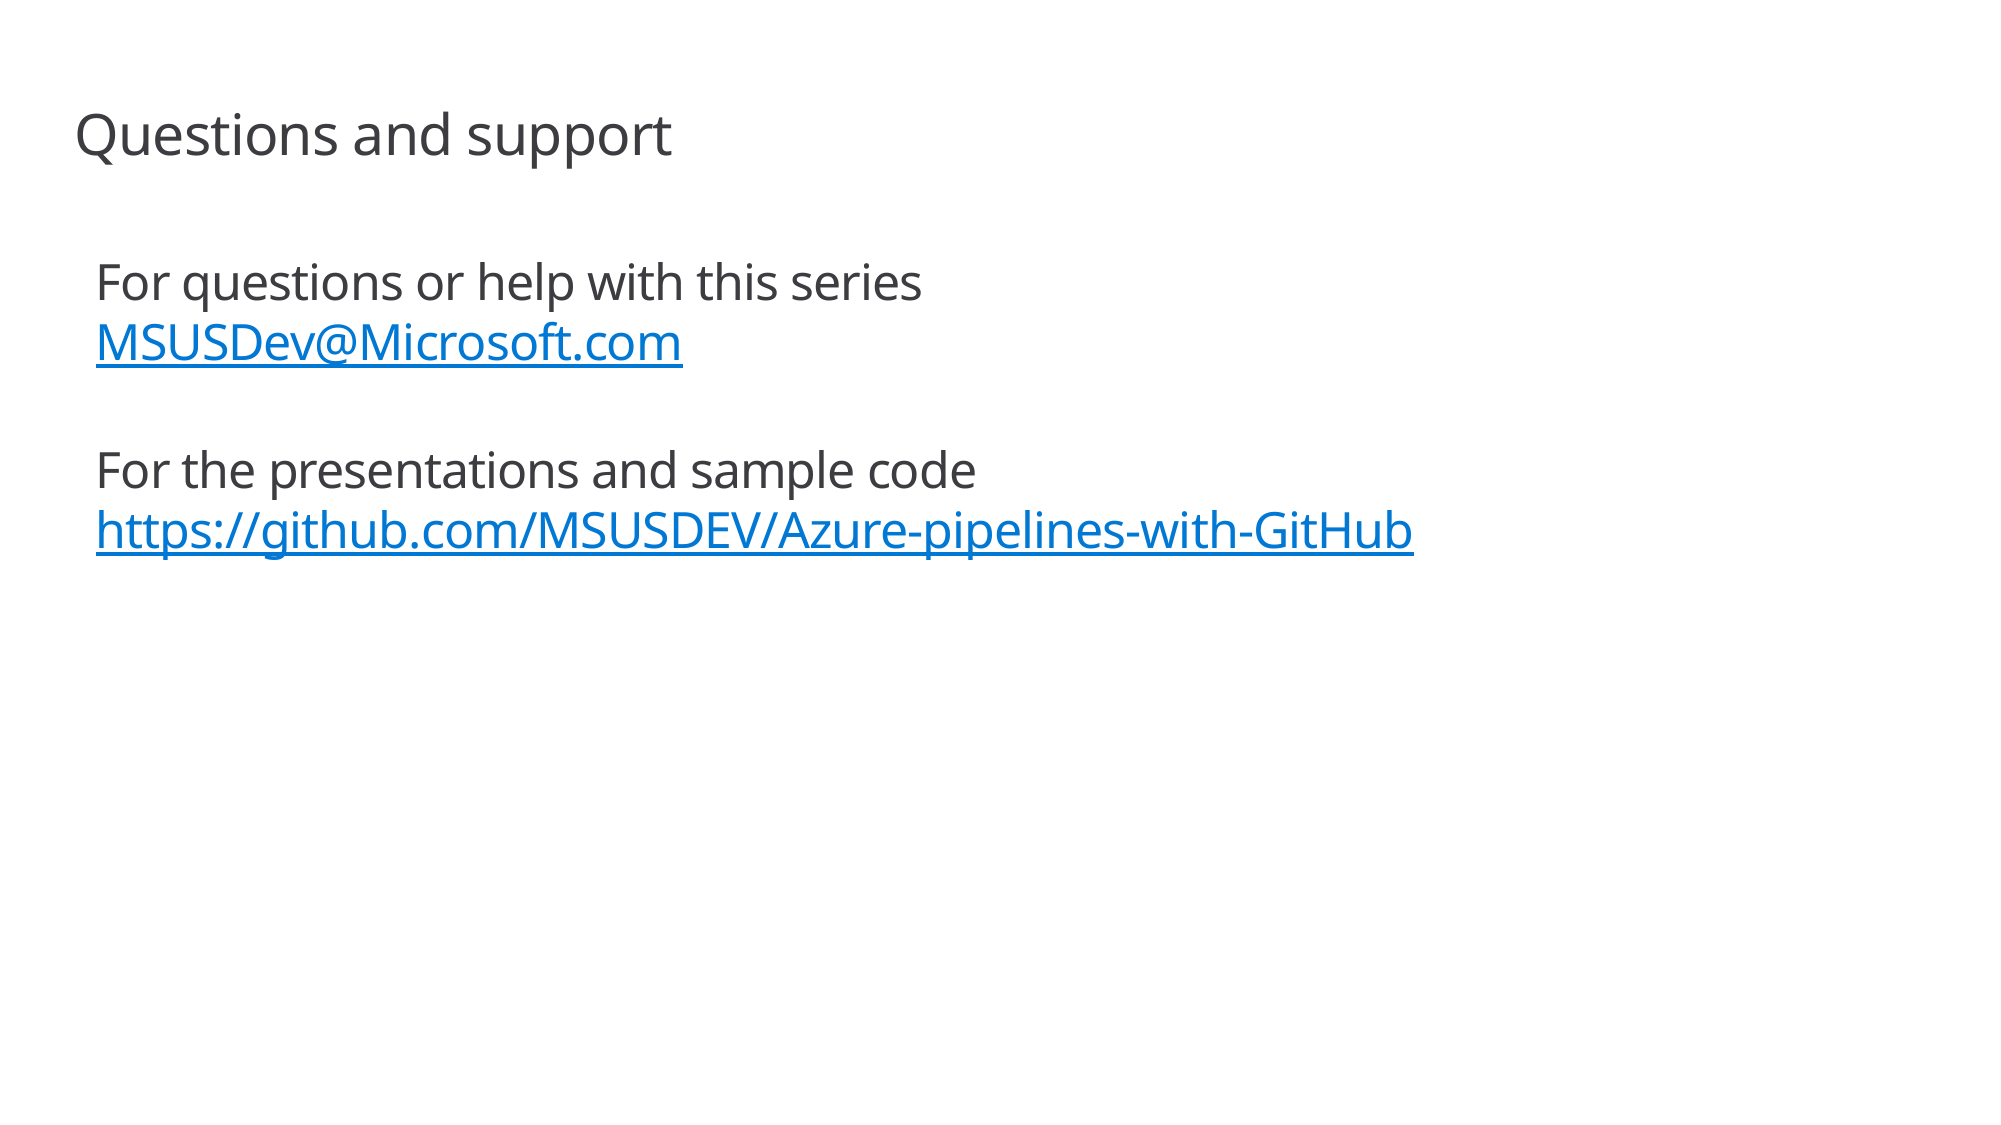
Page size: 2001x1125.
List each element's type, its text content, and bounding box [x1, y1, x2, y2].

list For questions or help with this series MSUSDev@Microsoft.com For the presentations and sample code https://github.com/MSUSDEV/Azure-pipelines-with-GitHub [95, 235, 1904, 569]
title Questions and support [74, 91, 1930, 225]
